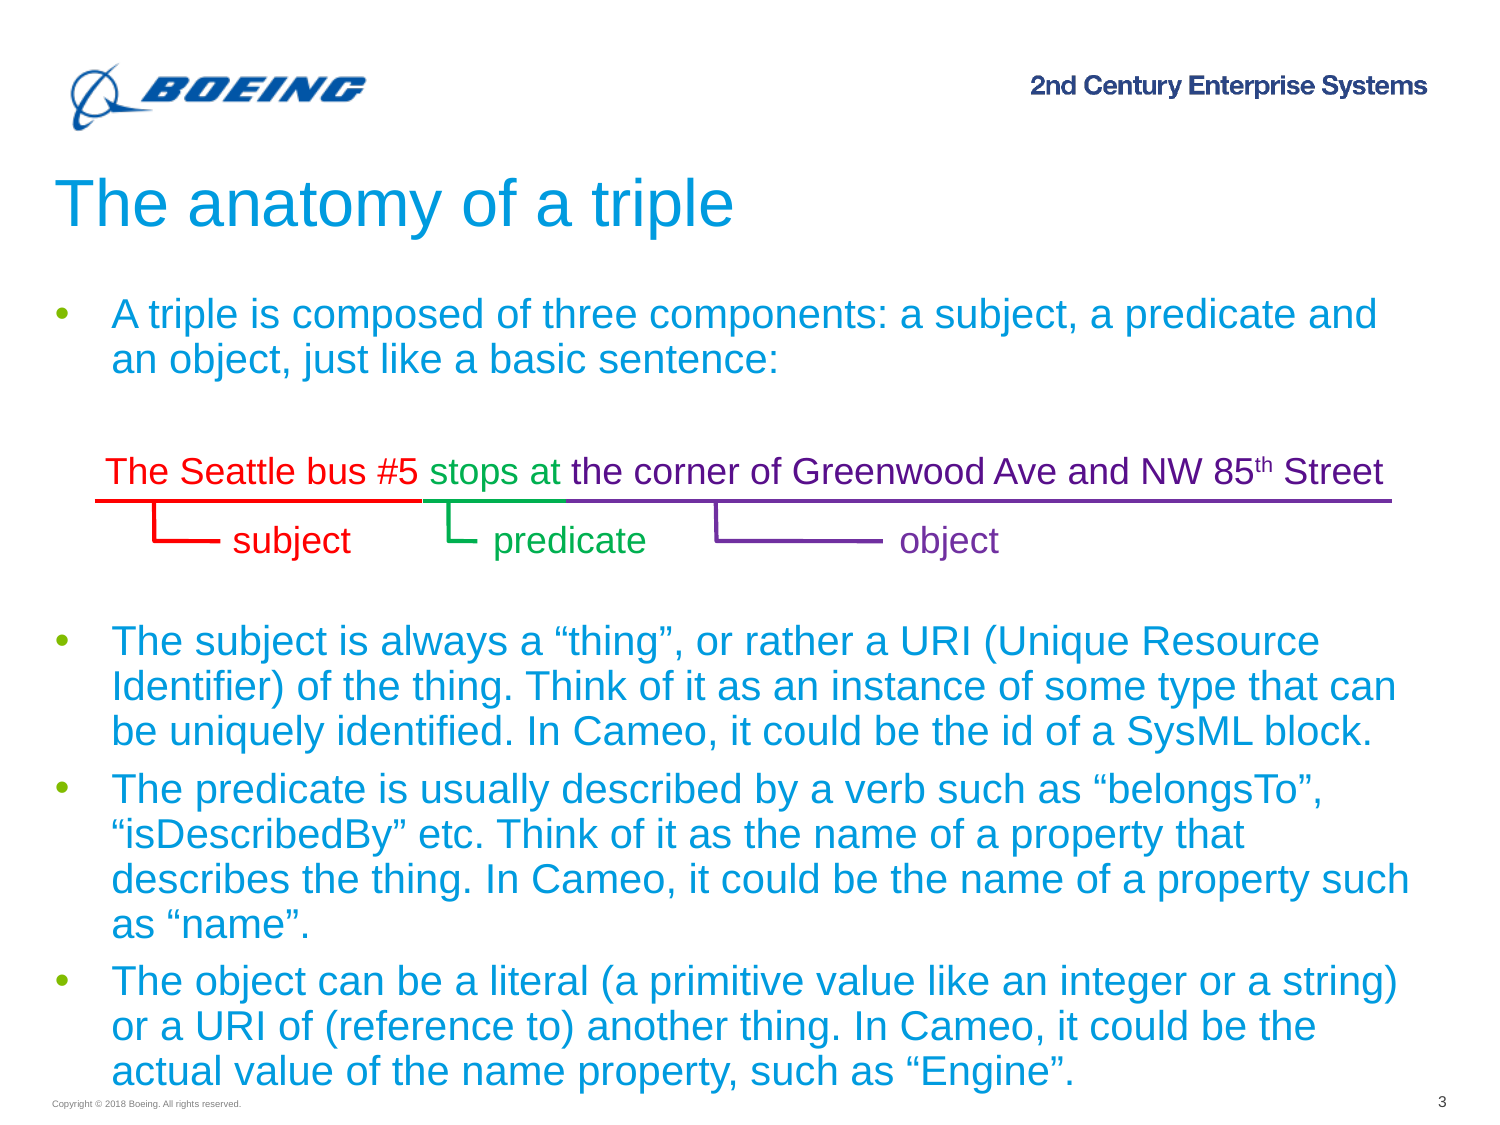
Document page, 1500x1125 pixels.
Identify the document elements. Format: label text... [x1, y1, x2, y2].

text_box [565, 486, 1392, 544]
title The anatomy of a triple [39, 141, 1438, 269]
text_box predicate [478, 508, 686, 569]
text_box subject [217, 508, 367, 569]
list A triple is composed of three components: a subject, a predicate and an object, just like a basic sentence: The Seattle bus #5 stops at the corner of Greenwood Ave and NW 85th Street The subject is always a “thing”, or rather a URI (Unique Resource Identifier) of the thing. Think of it as an instance of some type that can be uniquely identified. In Cameo, it could be the id of a SysML block. The predicate is usually described by a verb such as “belongsTo”, “isDescribedBy” etc. Think of it as the name of a property that describes the thing. In Cameo, it could be the name of a property such as “name”. The object can be a literal (a primitive value like an integer or a string) or a URI of (reference to) another thing. In Cameo, it could be the actual value of the name property, such as “Engine”. [39, 285, 1449, 1100]
text_box object [884, 508, 1092, 569]
text_box [94, 486, 422, 544]
slide_number 3 [1155, 1100, 1449, 1113]
text_box [422, 486, 566, 544]
picture [998, 34, 1445, 138]
